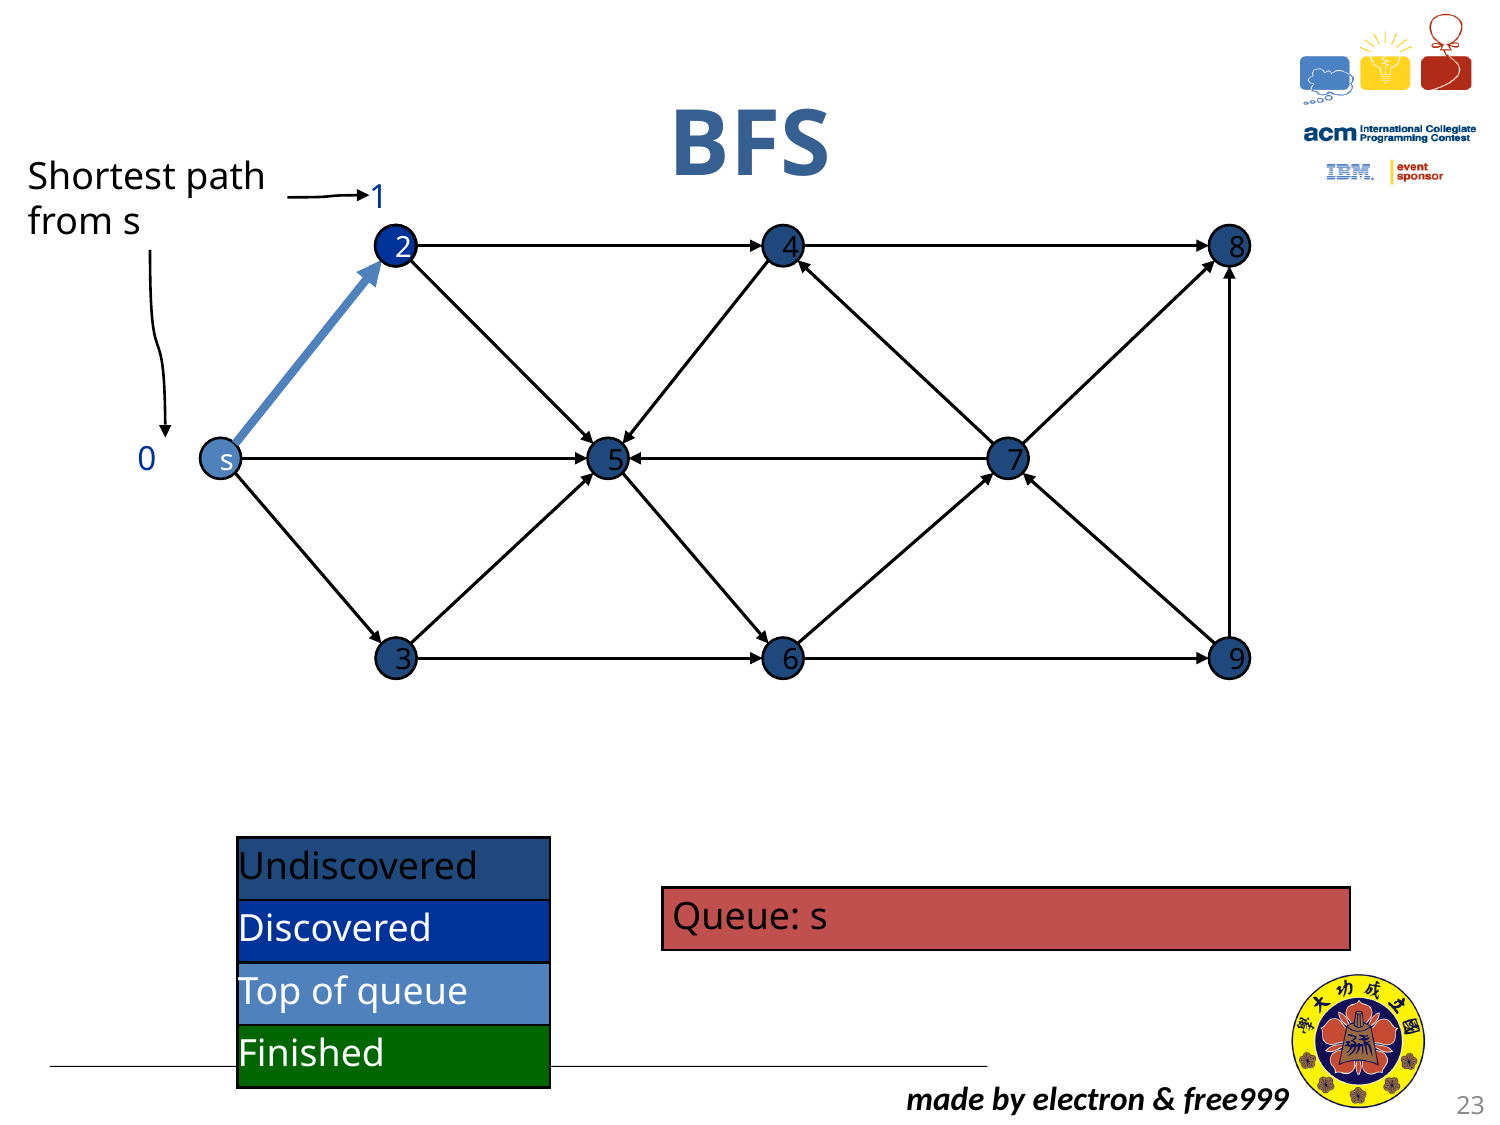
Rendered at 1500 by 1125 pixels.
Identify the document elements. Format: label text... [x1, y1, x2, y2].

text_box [1022, 261, 1216, 443]
text_box 1 [369, 174, 425, 216]
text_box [287, 194, 370, 198]
text_box Queue: s [662, 887, 1350, 950]
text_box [622, 261, 769, 443]
text_box 9 [1212, 639, 1251, 679]
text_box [410, 261, 594, 443]
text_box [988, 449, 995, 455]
title BFS [75, 45, 1425, 233]
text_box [234, 473, 382, 643]
text_box 0 [137, 437, 194, 478]
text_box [797, 261, 994, 443]
text_box Discovered [237, 899, 550, 962]
text_box Shortest path from s [12, 144, 288, 250]
text_box Top of queue [237, 962, 550, 1025]
picture [1292, 11, 1480, 188]
slide_number 23 [1187, 1087, 1500, 1125]
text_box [410, 473, 594, 643]
text_box Undiscovered [237, 837, 550, 899]
text_box 8 [1211, 224, 1251, 264]
text_box Finished [237, 1025, 550, 1088]
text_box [797, 473, 994, 643]
text_box 2 [1210, 649, 1216, 657]
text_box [1022, 473, 1216, 643]
text_box 3 [375, 637, 415, 679]
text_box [234, 261, 382, 443]
text_box 6 [765, 637, 801, 679]
text_box 7 [996, 437, 1029, 479]
text_box s [200, 437, 234, 479]
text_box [63, 335, 252, 352]
text_box 2 [375, 224, 415, 267]
picture [1282, 970, 1431, 1087]
text_box 5 [595, 437, 621, 479]
text_box 4 [764, 224, 802, 267]
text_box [622, 473, 769, 643]
